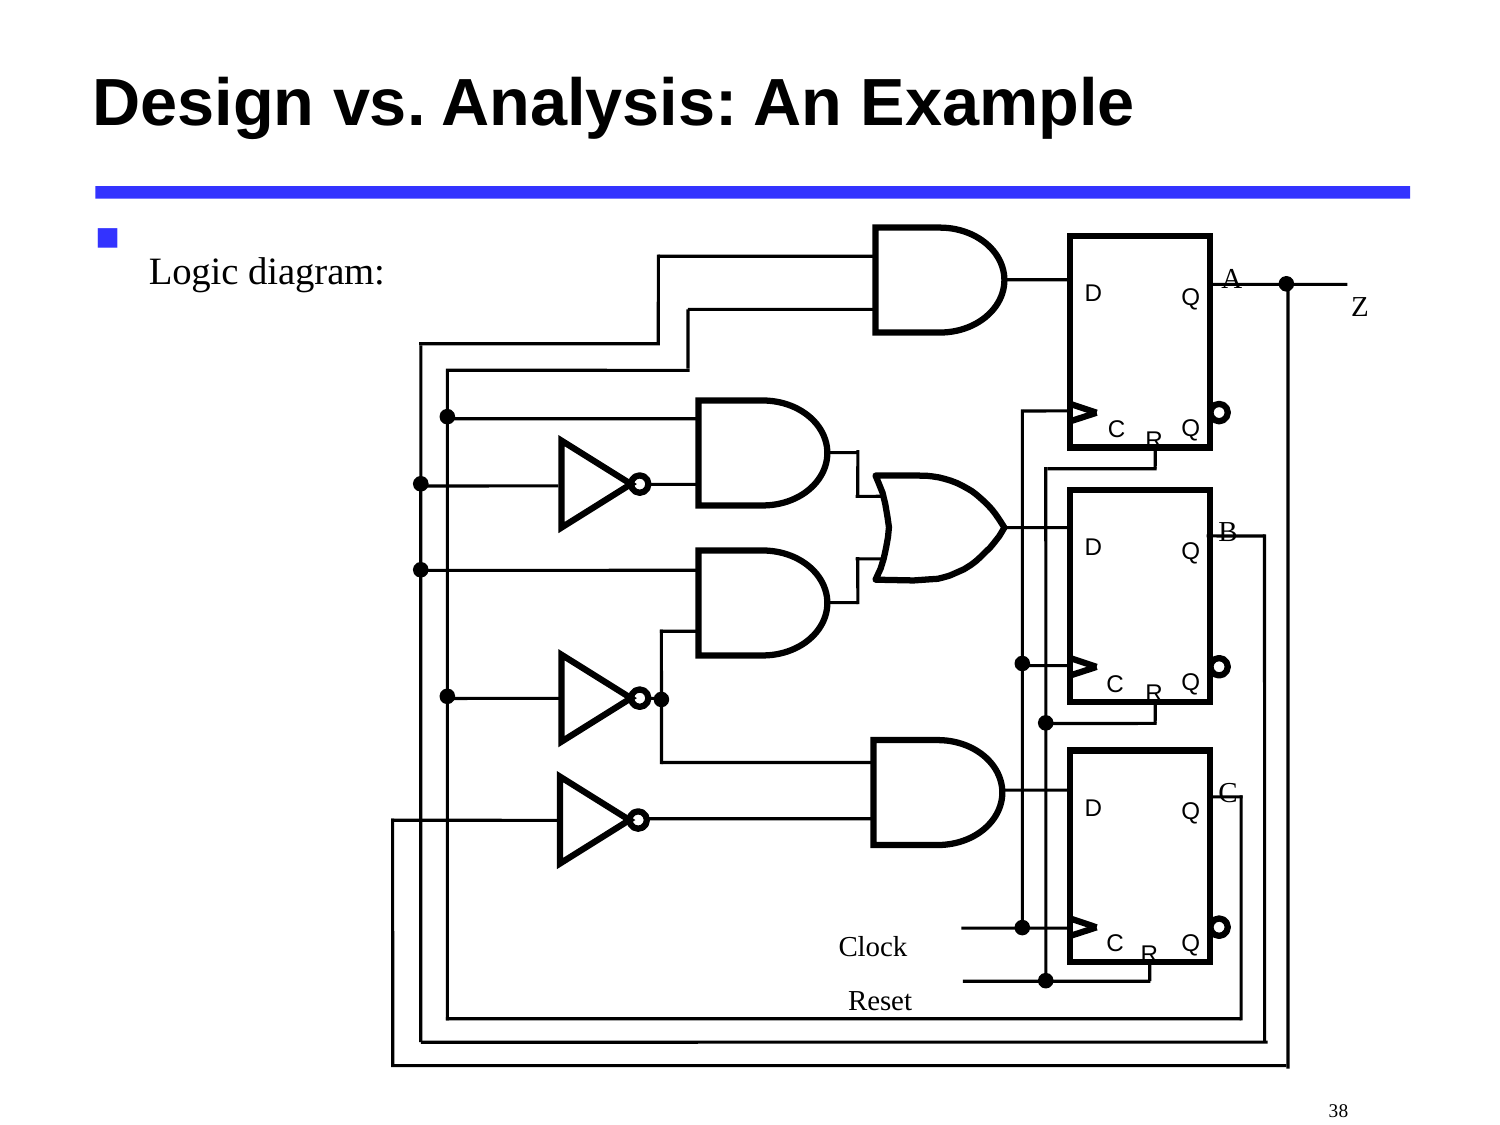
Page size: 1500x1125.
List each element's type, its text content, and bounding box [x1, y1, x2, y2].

text_box Logic diagram: [77, 193, 1353, 1019]
title Design vs. Analysis: An Example [77, 15, 1415, 183]
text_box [390, 218, 1415, 1069]
slide_number 38 [1185, 1068, 1500, 1125]
